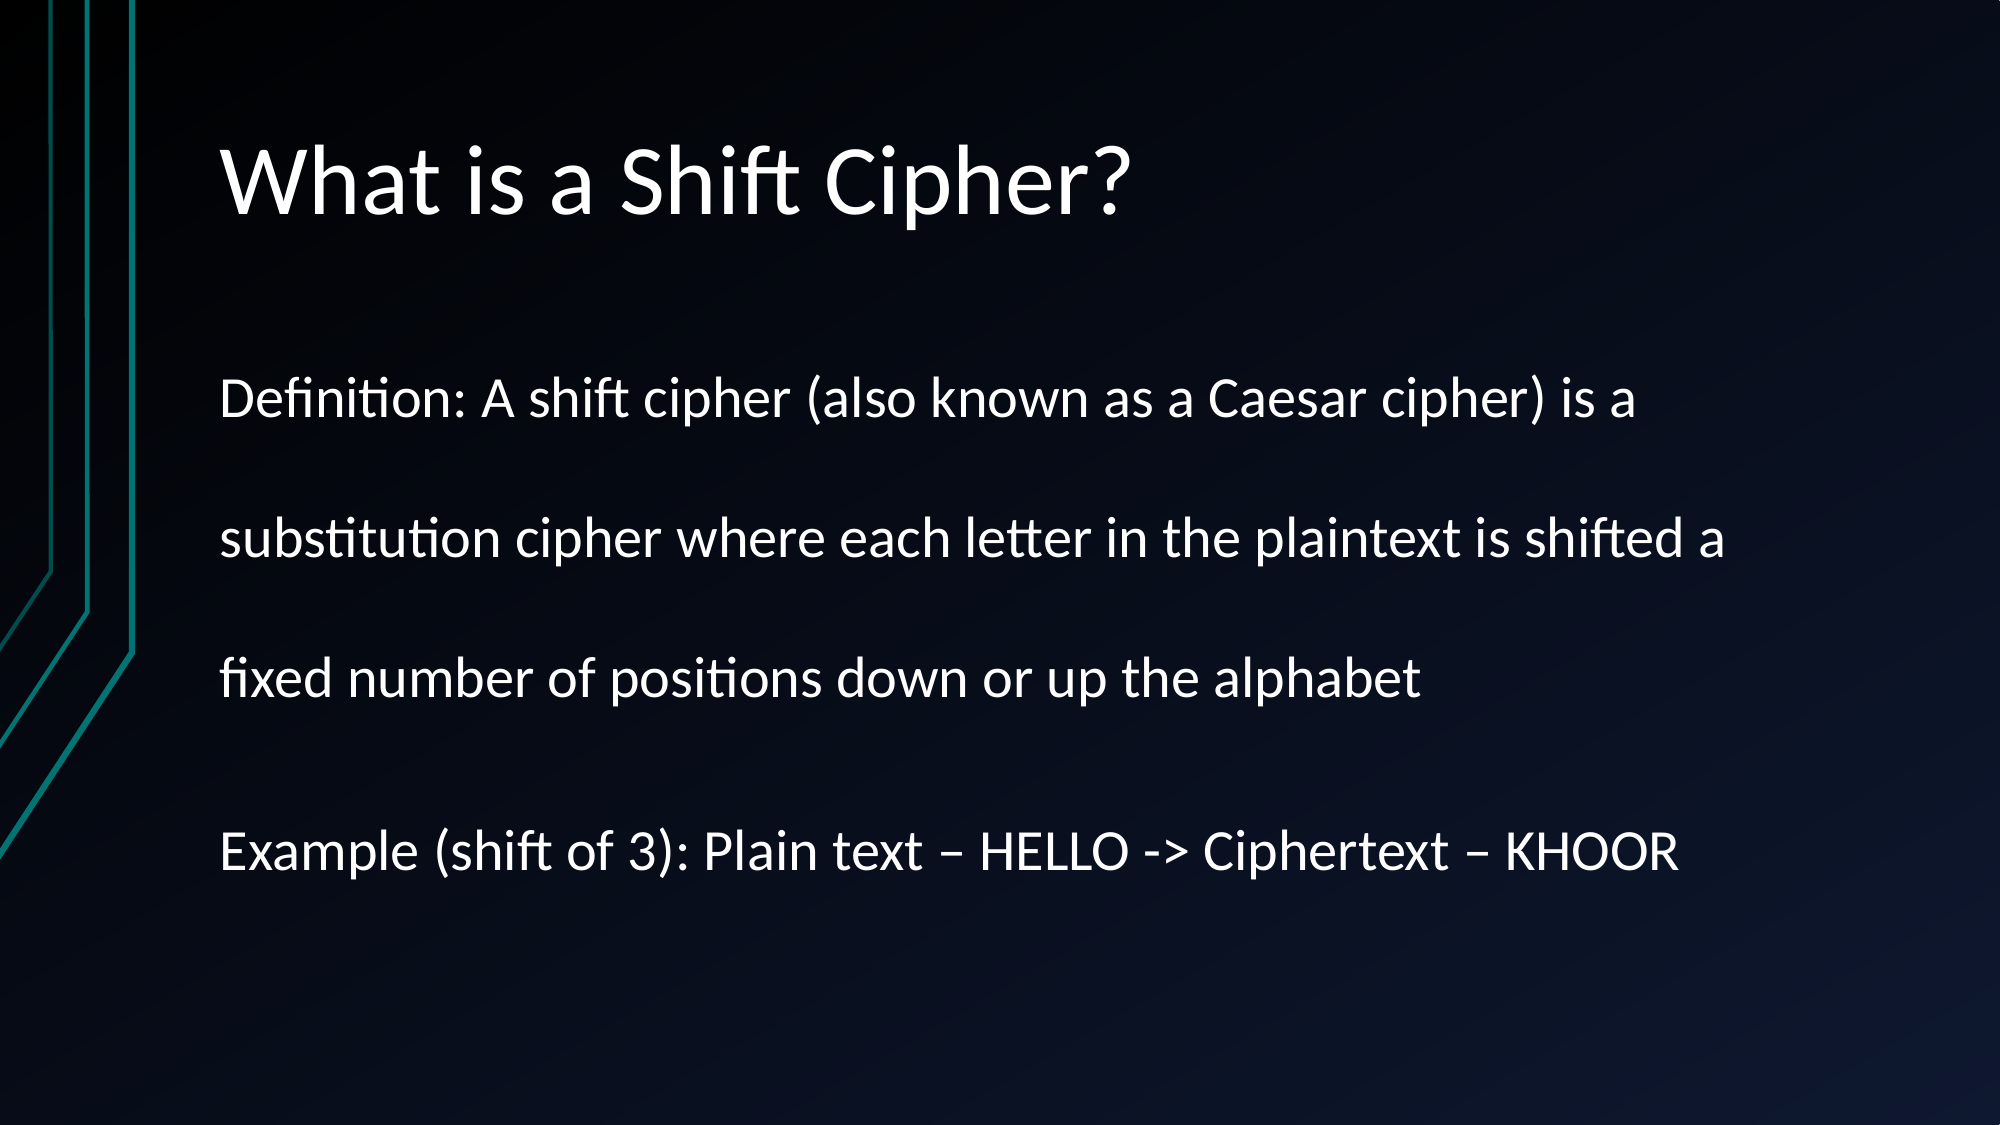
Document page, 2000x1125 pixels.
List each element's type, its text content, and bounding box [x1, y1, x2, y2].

list Definition: A shift cipher (also known as a Caesar cipher) is a substitution cipher where each letter in the plaintext is shifted a fixed number of positions down or up the alphabet Example (shift of 3): Plain text – HELLO -> Ciphertext – KHOOR [199, 279, 1775, 1012]
title What is a Shift Cipher? [199, 45, 1900, 246]
